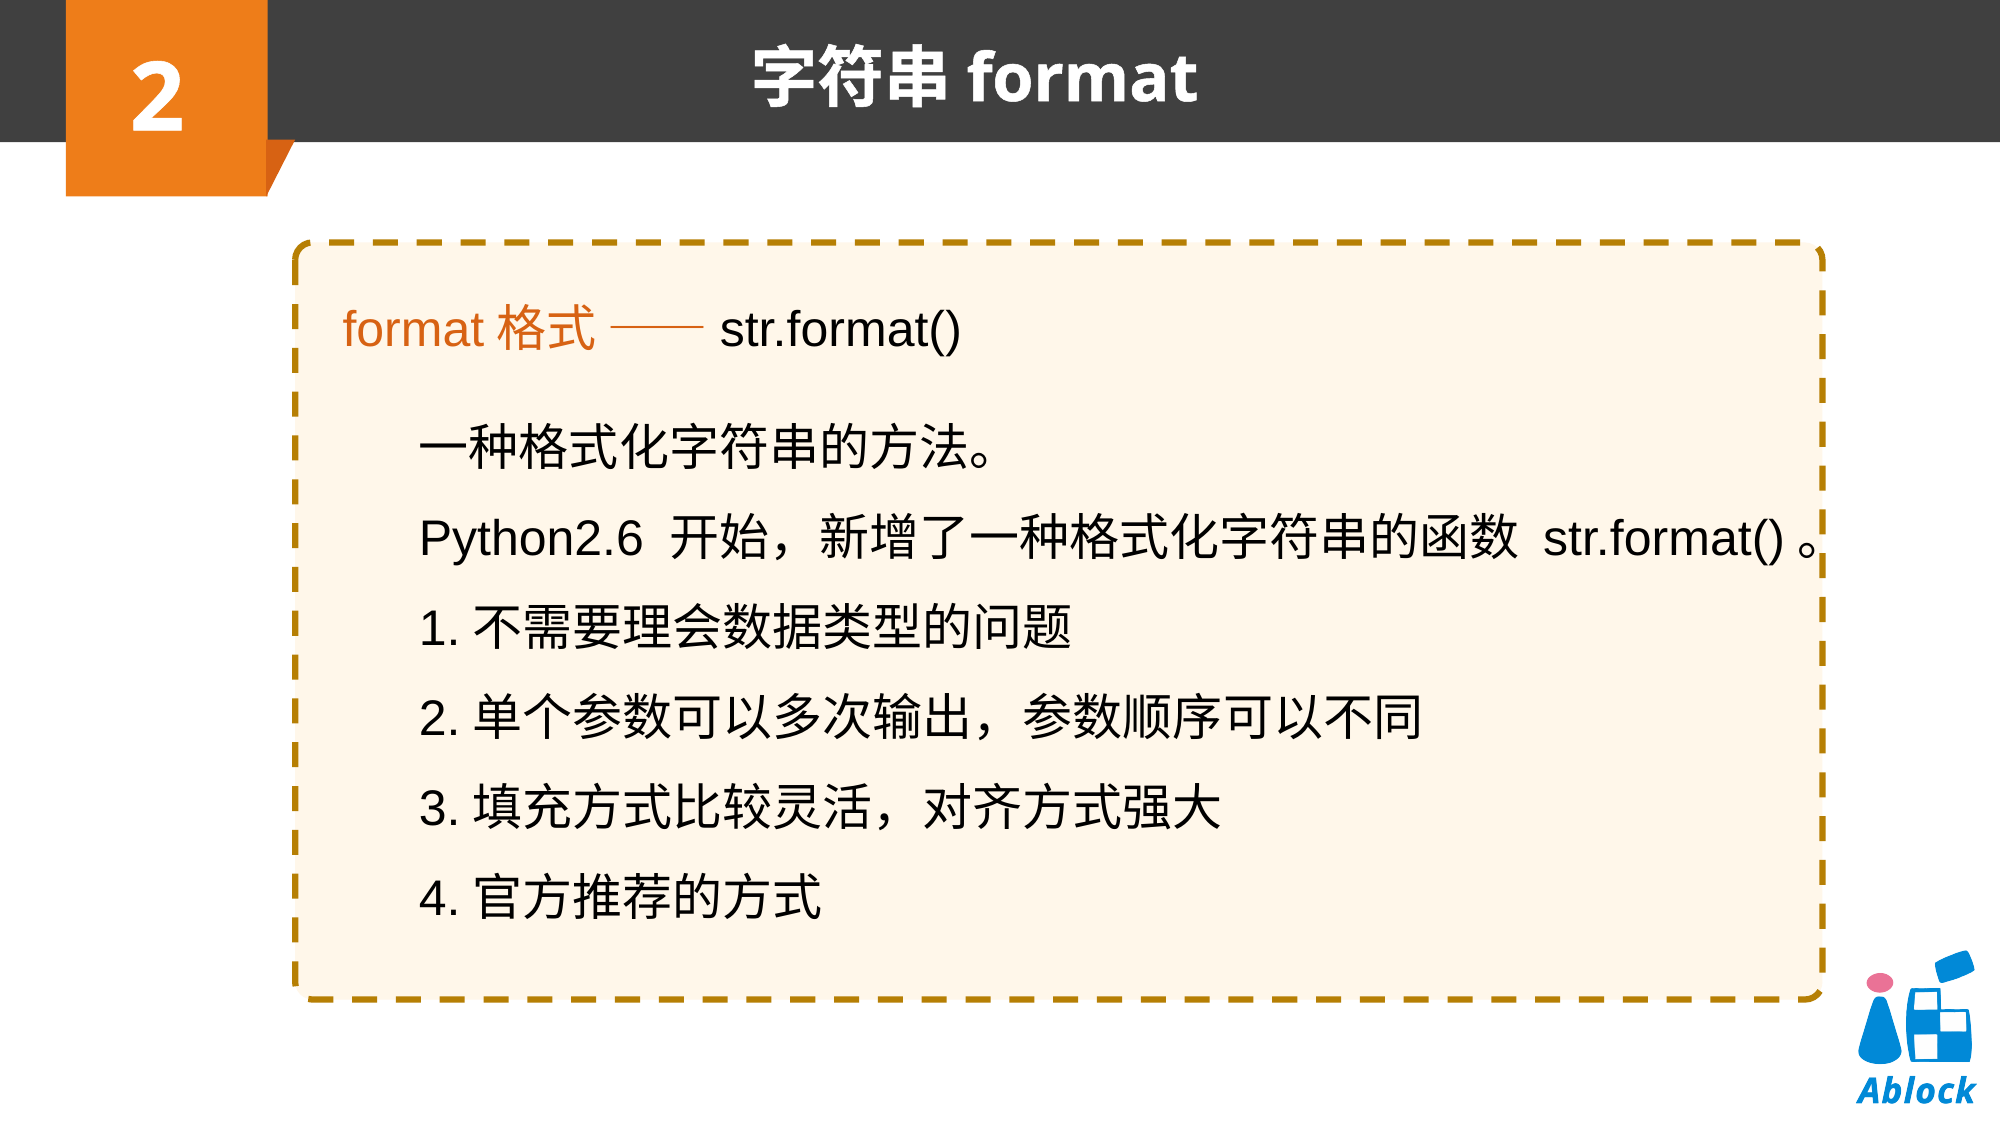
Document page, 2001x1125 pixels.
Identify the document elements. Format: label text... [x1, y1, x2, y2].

picture [1774, 882, 2000, 1125]
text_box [0, 0, 2000, 197]
text_box 一种格式化字符串的方法。 Python2.6 开始，新增了一种格式化字符串的函数 str.format()。 1.不需要理会数据类型的问题 2.单个参数可以多次输出，参数顺序可以不同 3.填充方式比较灵活，对齐方式强大 4.官方推荐的方式 [404, 378, 1863, 934]
text_box [294, 241, 1824, 1001]
text_box format格式 ——str.format() [327, 288, 977, 364]
